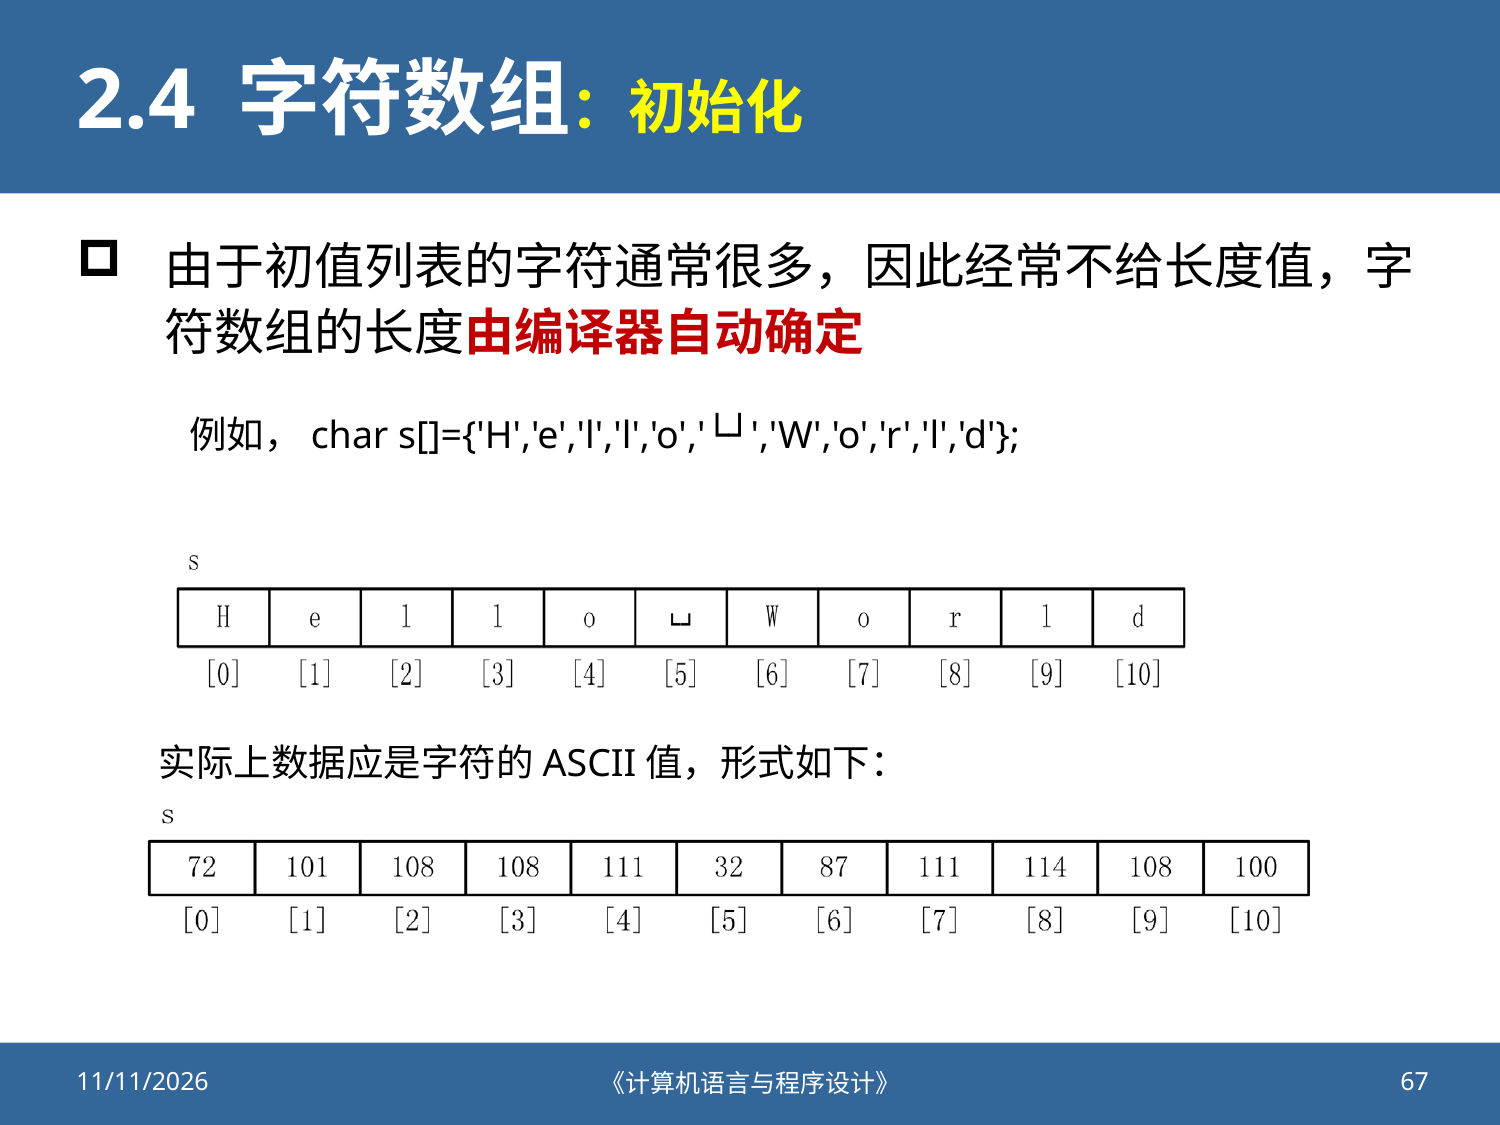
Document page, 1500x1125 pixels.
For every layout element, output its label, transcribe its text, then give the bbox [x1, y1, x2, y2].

picture [145, 791, 1312, 938]
text_box 例如，char s[]={'H','e','l','l','o','└┘','W','o','r','l','d'}; [174, 403, 1193, 464]
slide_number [61, 1052, 422, 1113]
slide_number 67 [1084, 1052, 1444, 1113]
picture [174, 535, 1186, 693]
list 由于初值列表的字符通常很多，因此经常不给长度值，字符数组的长度由编译器自动确定 [61, 221, 1441, 1014]
title 2.4 字符数组：初始化 [61, 27, 1441, 177]
footer 《计算机语言与程序设计》 [480, 1052, 1021, 1113]
text_box 实际上数据应是字符的ASCII值，形式如下： [143, 731, 923, 792]
